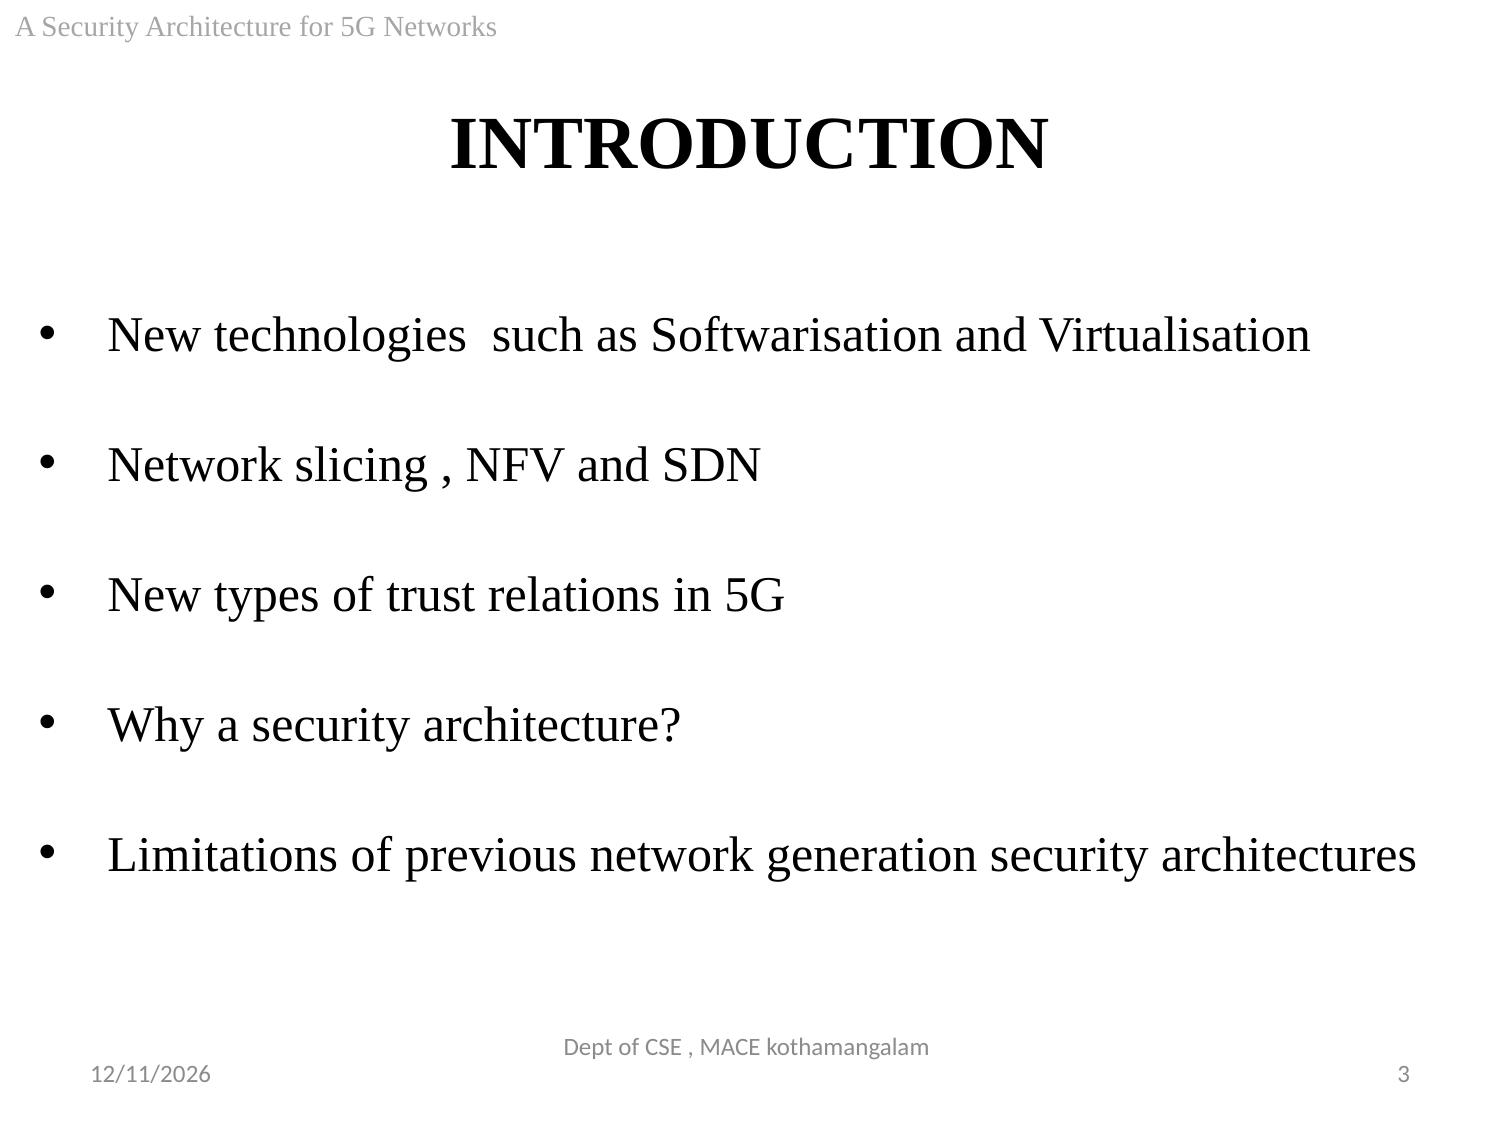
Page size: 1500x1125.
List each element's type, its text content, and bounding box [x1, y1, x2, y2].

text_box New technologies such as Softwarisation and Virtualisation Network slicing , NFV and SDN New types of trust relations in 5G Why a security architecture? Limitations of previous network generation security architectures [23, 234, 1500, 938]
title INTRODUCTION [75, 45, 1425, 233]
text_box A Security Architecture for 5G Networks [0, 0, 844, 50]
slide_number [75, 1042, 425, 1103]
footer Dept of CSE , MACE kothamangalam [421, 1007, 1072, 1083]
slide_number 3 [1074, 1042, 1425, 1103]
